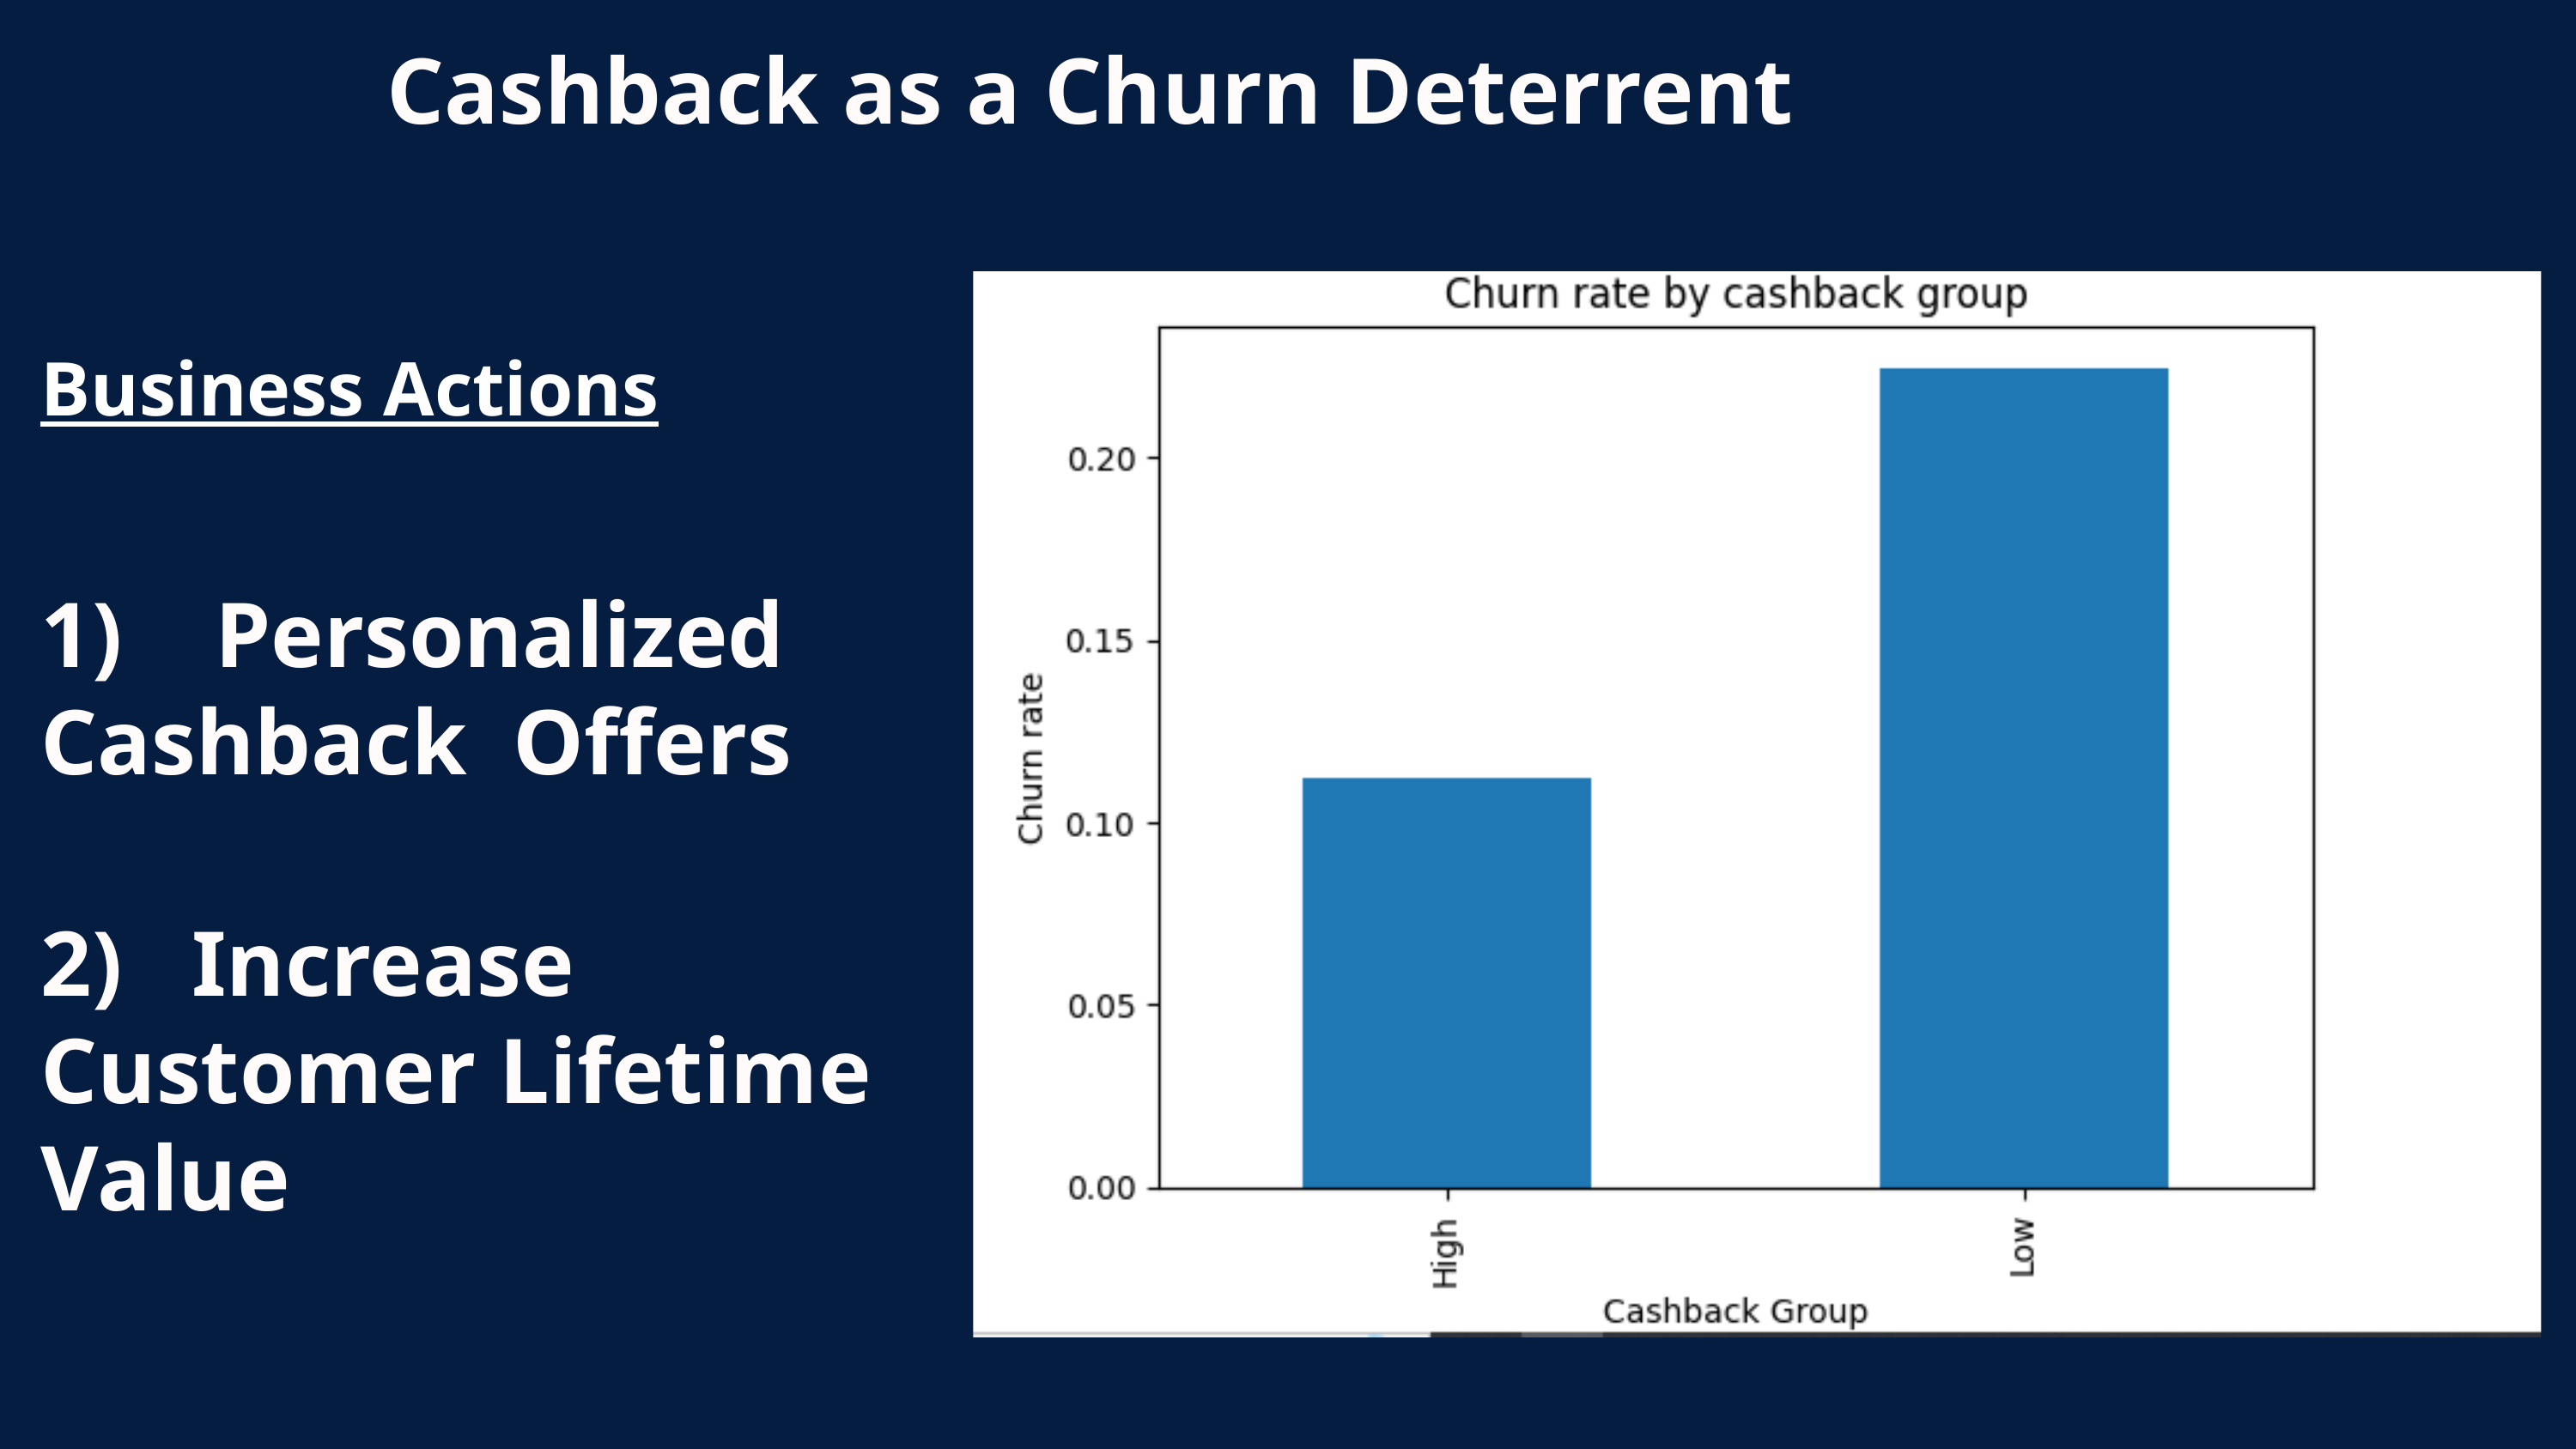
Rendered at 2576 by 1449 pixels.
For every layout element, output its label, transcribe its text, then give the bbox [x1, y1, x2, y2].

text_box [973, 271, 2542, 1337]
text_box 1) Personalized Cashback Offers [40, 577, 928, 792]
text_box Business Actions [40, 329, 810, 431]
text_box 2) Increase Customer Lifetime Value [40, 906, 1014, 1229]
text_box Cashback as a Churn Deterrent [40, 33, 2141, 142]
